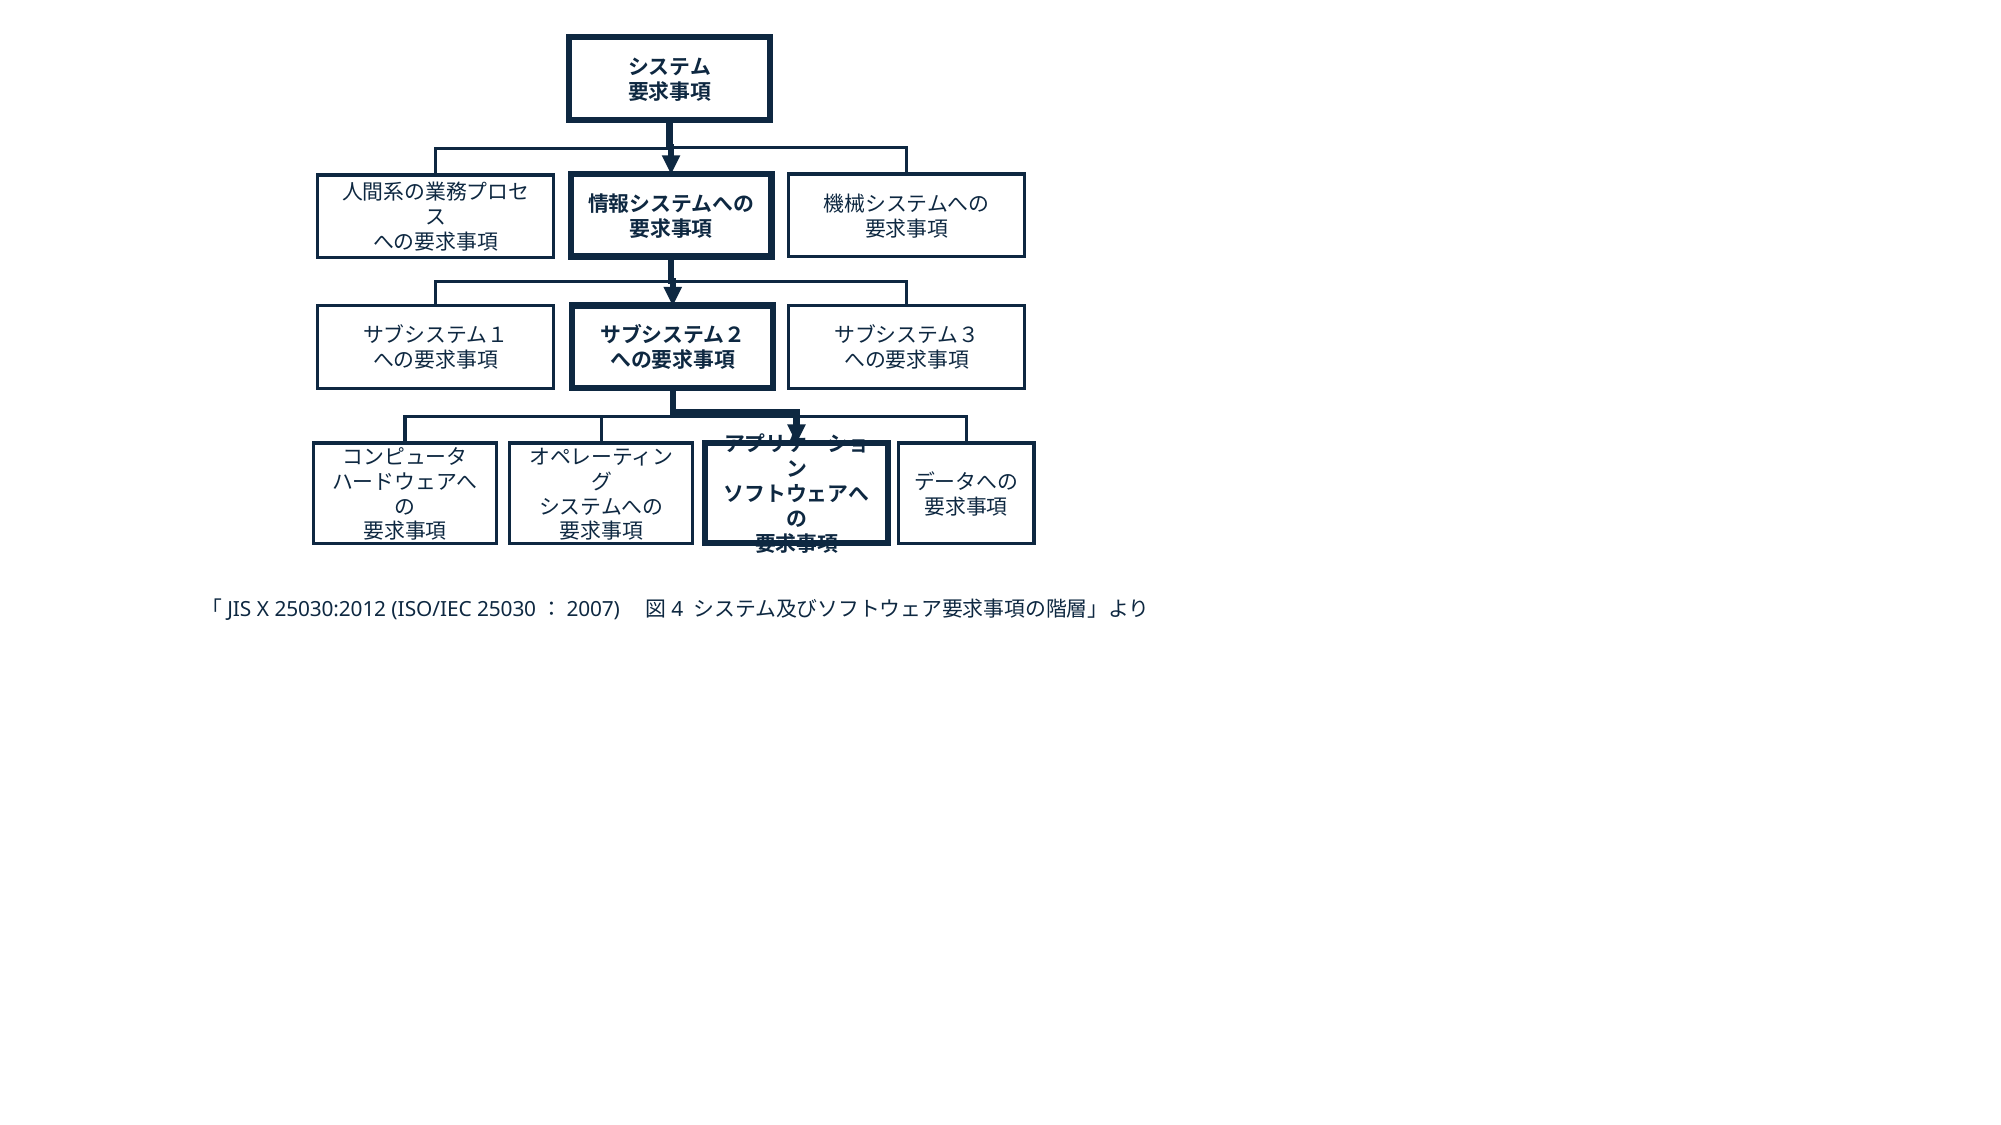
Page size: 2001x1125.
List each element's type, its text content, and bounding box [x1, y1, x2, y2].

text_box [528, 162, 579, 400]
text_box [760, 27, 816, 266]
text_box オペレーティング システムへの 要求事項 [567, 441, 694, 545]
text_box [524, 29, 581, 265]
text_box 人間系の業務プロセス への要求事項 [316, 173, 524, 259]
text_box アプリケーション ソフトウェアへの 要求事項 [703, 441, 791, 545]
text_box データへの 要求事項 [897, 441, 1036, 545]
text_box サブシステム１ への要求事項 [316, 304, 510, 390]
text_box コンピュータ ハードウェアへの 要求事項 [312, 441, 498, 545]
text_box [763, 162, 814, 400]
text_box システム 要求事項 [581, 36, 760, 122]
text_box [609, 379, 665, 452]
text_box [642, 145, 698, 149]
text_box サブシステム３ への要求事項 [848, 304, 1026, 390]
text_box 機械システムへの 要求事項 [816, 172, 1026, 258]
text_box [706, 353, 763, 479]
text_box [646, 279, 697, 283]
text_box 「JIS X 25030:2012 (ISO/IEC 25030：2007) 図4 システム及びソフトウェア要求事項の階層」より [186, 588, 1169, 629]
text_box 情報システムへの 要求事項 [581, 172, 760, 258]
text_box サブシステム２ への要求事項 [579, 304, 763, 390]
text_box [510, 281, 567, 551]
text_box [791, 268, 848, 563]
text_box アプリケーション ソフトウェアへの 要求事項 [848, 441, 890, 545]
